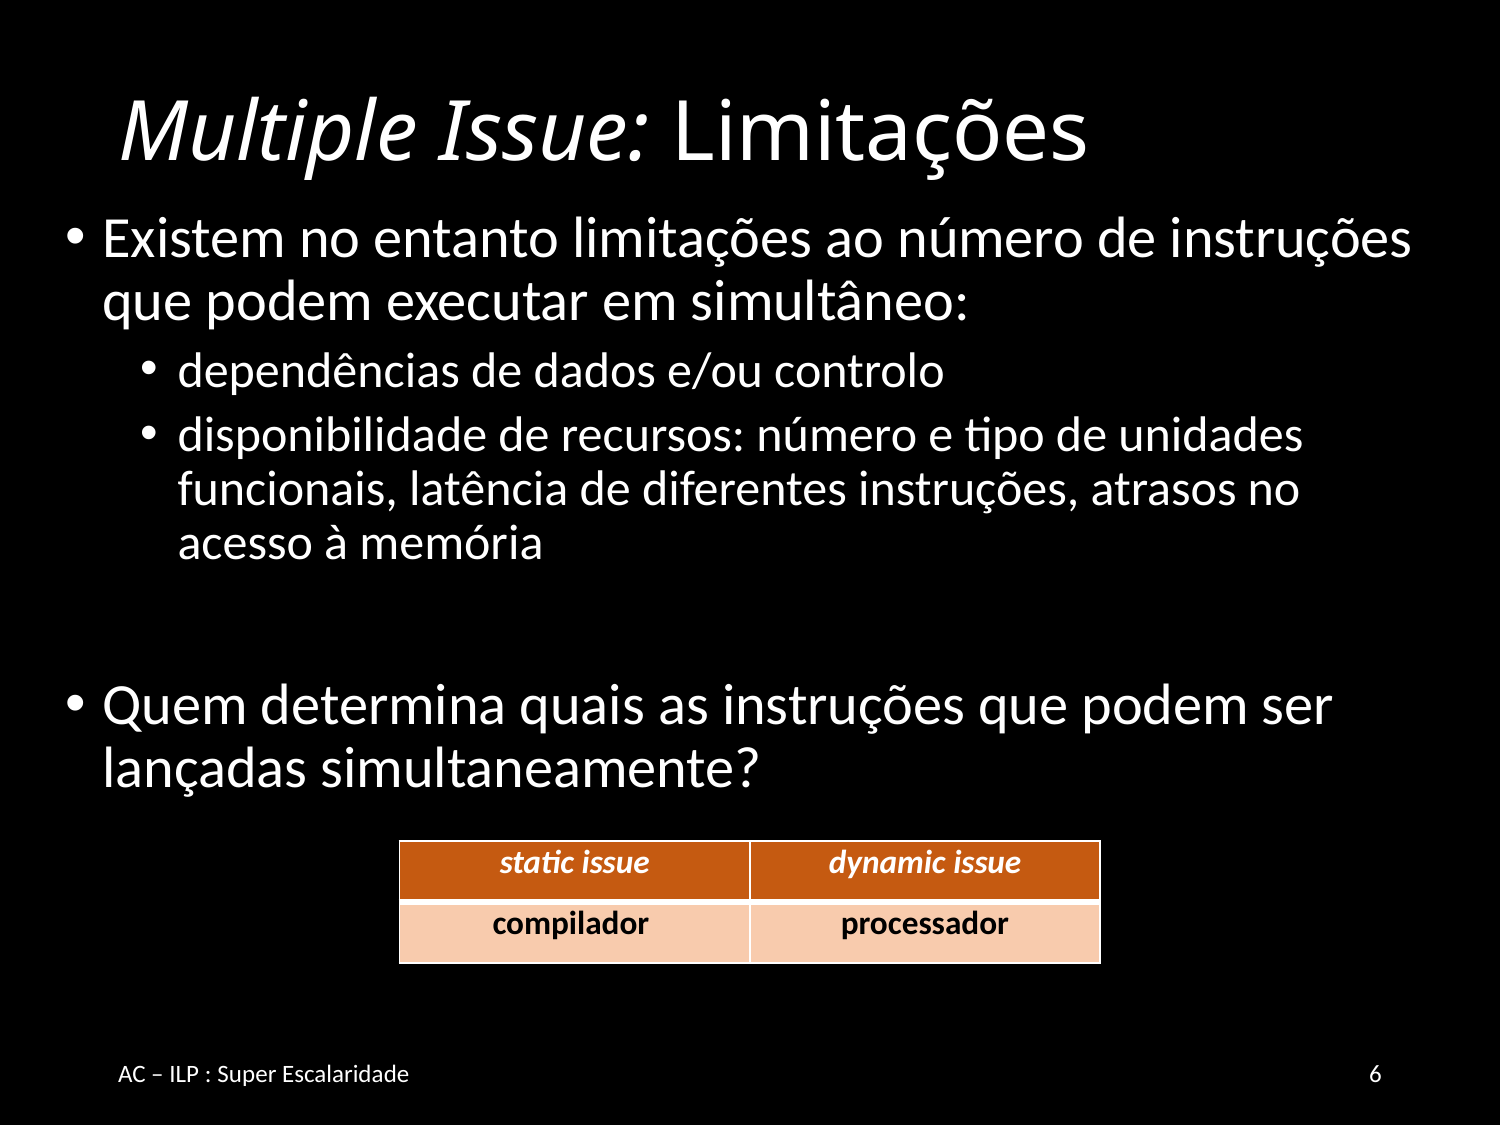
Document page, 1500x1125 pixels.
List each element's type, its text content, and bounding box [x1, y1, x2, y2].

table_cell processador [751, 905, 1099, 962]
list Existem no entanto limitações ao número de instruções que podem executar em simultâneo: dependências de dados e/ou controlo disponibilidade de recursos: número e tipo de unidades funcionais, latência de diferentes instruções, atrasos no acesso à memória Quem determina quais as instruções que podem ser lançadas simultaneamente? [50, 200, 1450, 835]
table_cell compilador [400, 905, 749, 962]
table_header static issue [400, 842, 749, 899]
title Multiple Issue: Limitações [103, 59, 1397, 200]
slide_number 6 [1059, 1042, 1397, 1103]
slide_number AC – ILP : Super Escalaridade [103, 1042, 441, 1103]
table_header dynamic issue [751, 842, 1099, 899]
